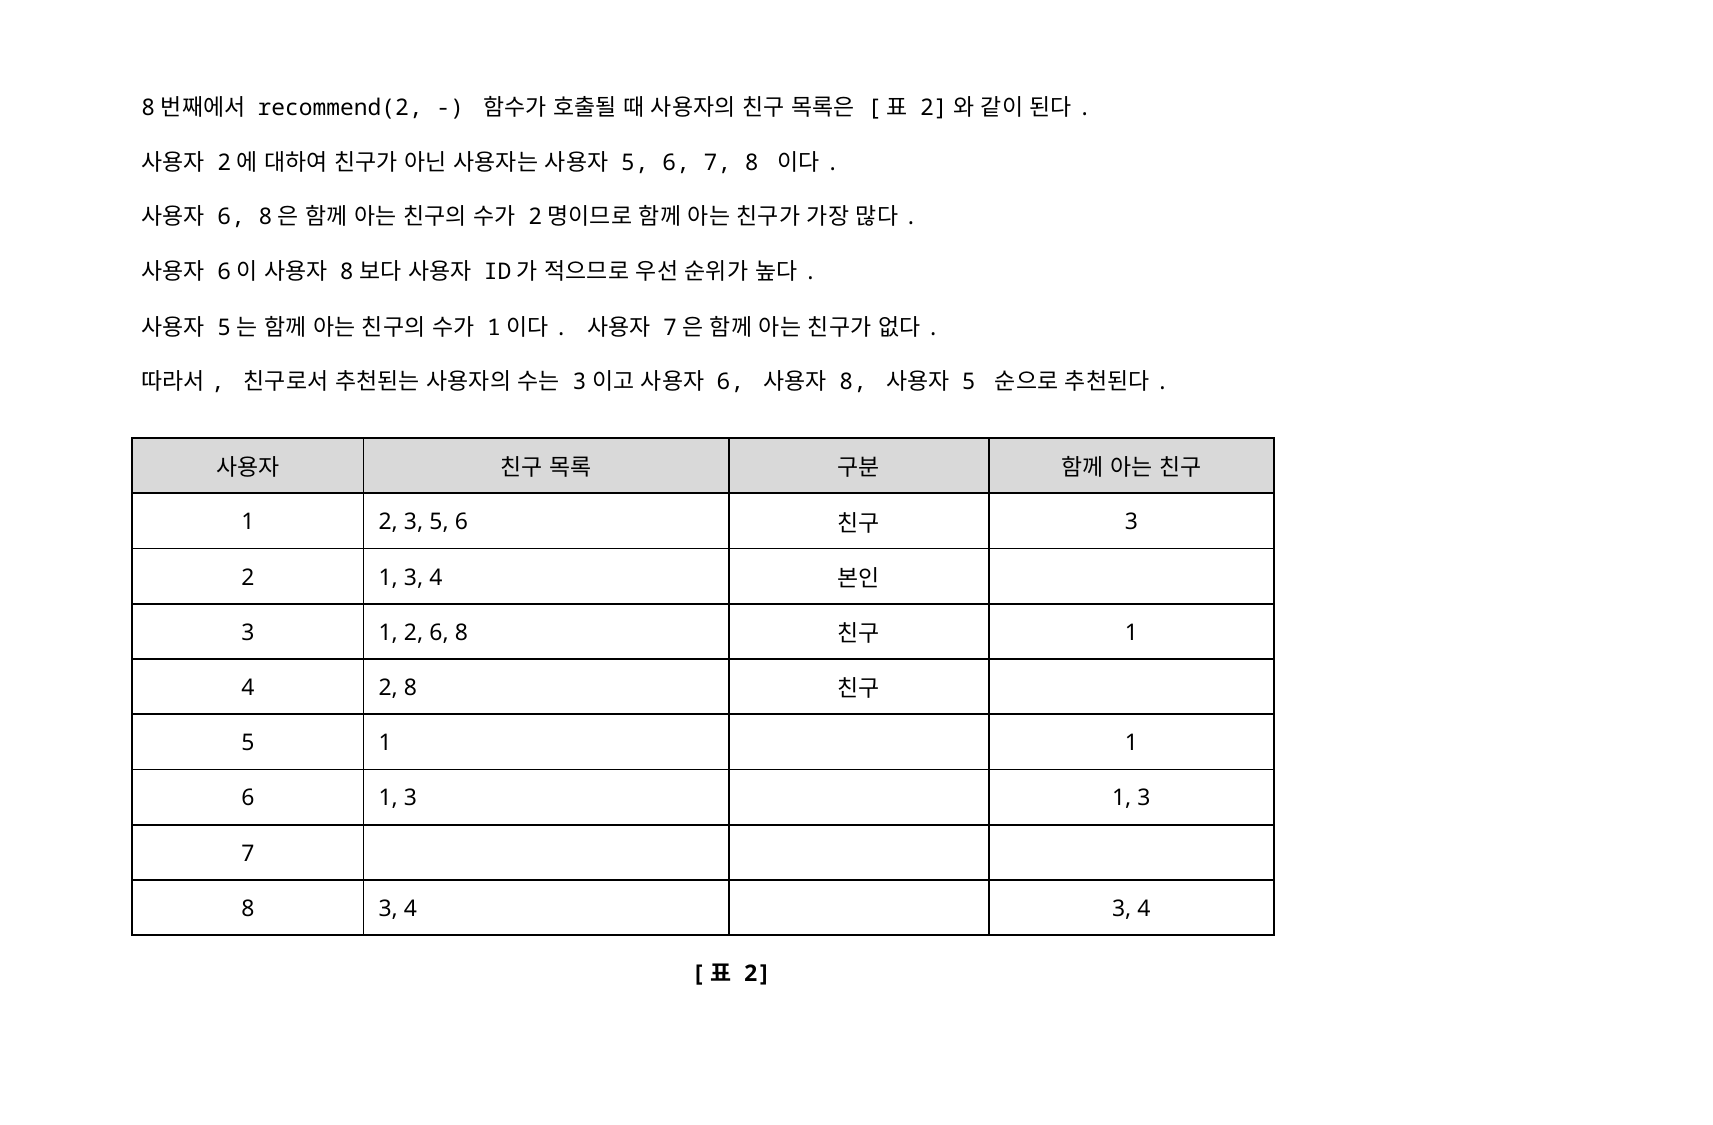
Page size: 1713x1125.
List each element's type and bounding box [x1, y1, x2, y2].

table_header [364, 439, 728, 492]
table_cell [133, 660, 363, 713]
table_cell [730, 770, 988, 824]
table_header [730, 439, 988, 492]
table_cell [990, 881, 1273, 934]
table_cell [990, 605, 1273, 658]
table_cell [133, 881, 363, 934]
table_cell [990, 549, 1273, 603]
table_header [133, 439, 363, 492]
table_cell [730, 826, 988, 879]
table_cell [133, 770, 363, 824]
table_cell [364, 770, 728, 824]
table_cell [990, 494, 1273, 548]
text_box [676, 924, 787, 994]
table_cell [730, 715, 988, 769]
table_cell [133, 494, 363, 548]
table_cell [364, 660, 728, 713]
table_cell [364, 826, 728, 879]
table_cell [990, 660, 1273, 713]
table_cell [133, 715, 363, 769]
table_cell [364, 715, 728, 769]
table_cell [990, 826, 1273, 879]
table_cell [730, 549, 988, 603]
table_cell [730, 494, 988, 548]
table_cell [133, 549, 363, 603]
table_cell [990, 715, 1273, 769]
table_cell [730, 660, 988, 713]
table_cell [364, 494, 728, 548]
table_cell [364, 881, 728, 934]
table_cell [133, 605, 363, 658]
table_cell [730, 881, 988, 934]
table_cell [364, 605, 728, 658]
table_cell [730, 605, 988, 658]
text_box [126, 57, 1212, 402]
table_cell [364, 549, 728, 603]
table_header [990, 439, 1273, 492]
table_cell [133, 826, 363, 879]
table_cell [990, 770, 1273, 824]
